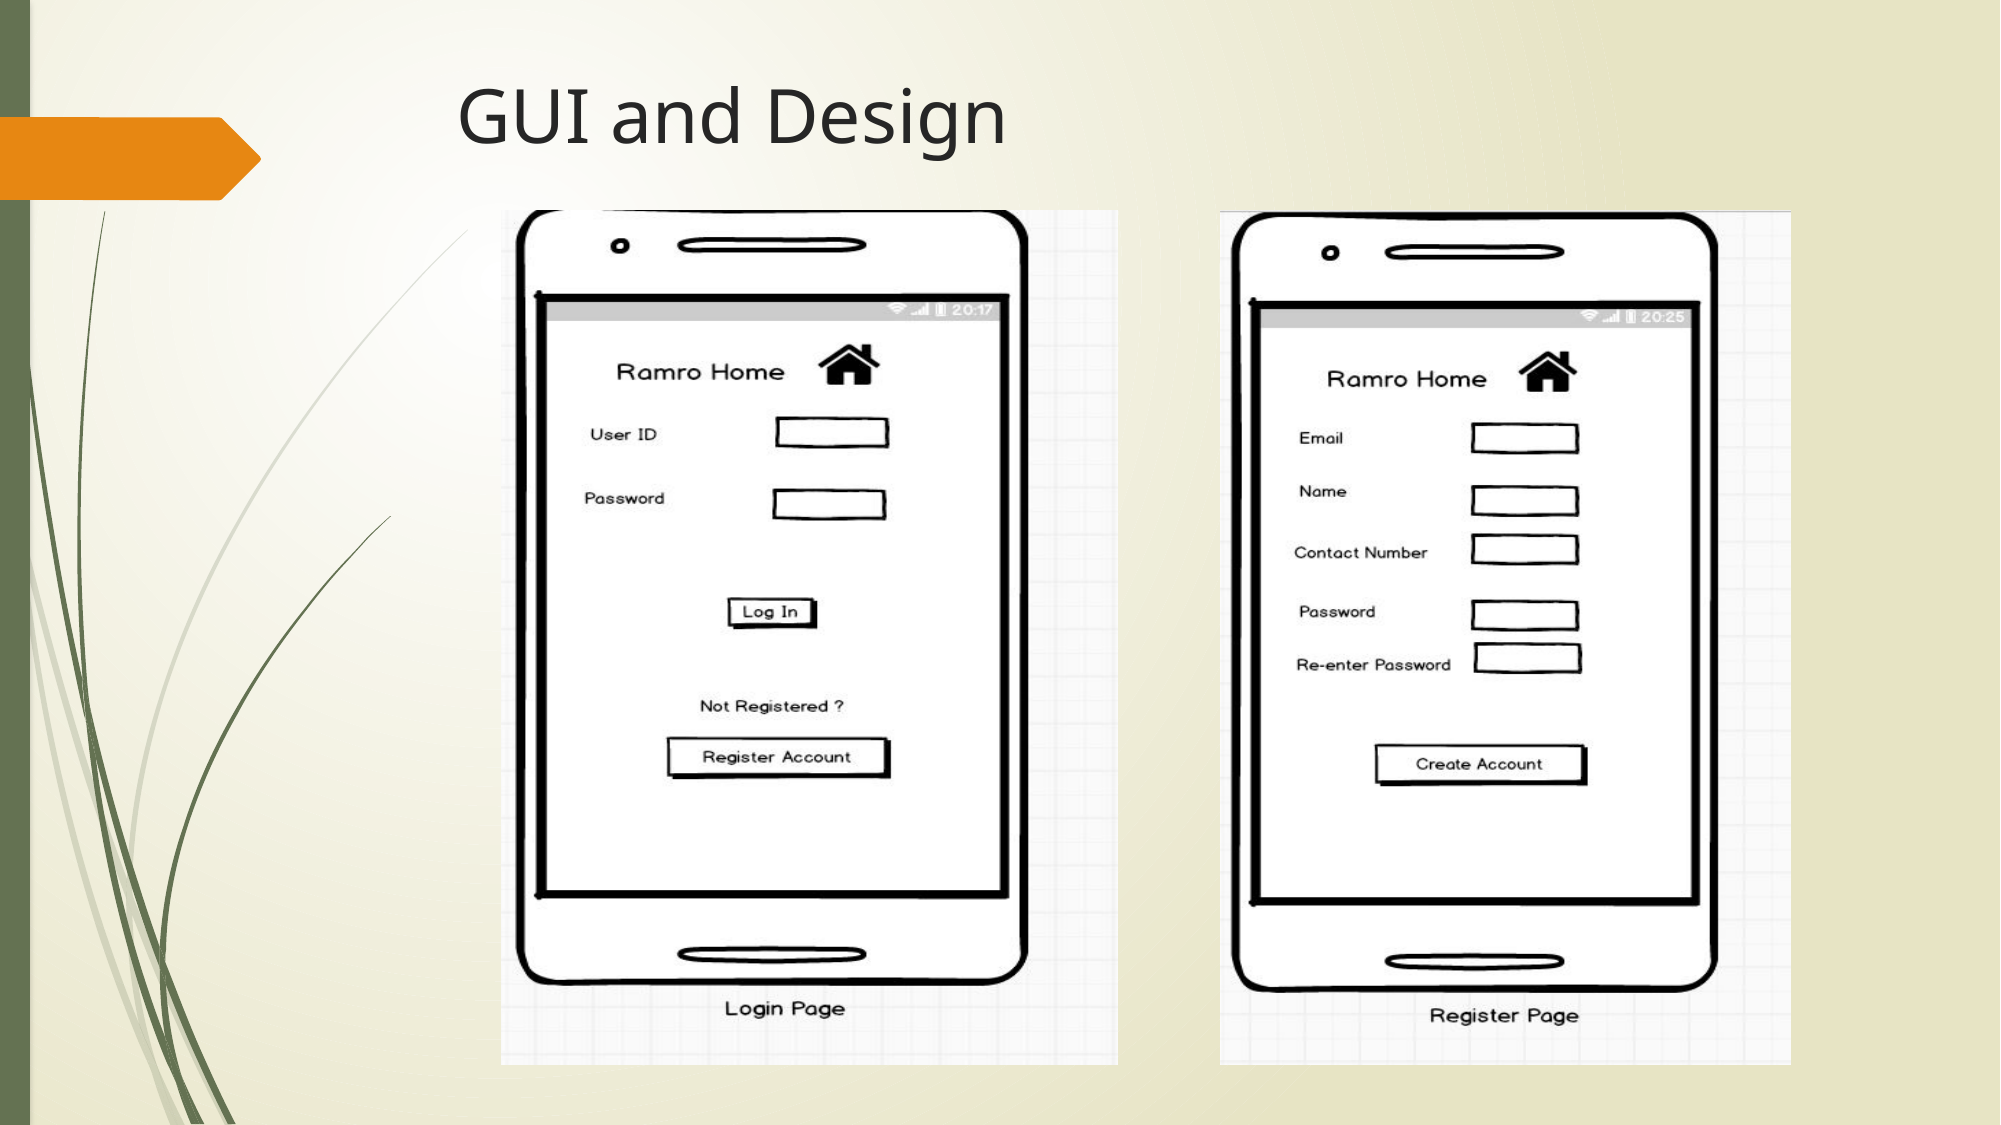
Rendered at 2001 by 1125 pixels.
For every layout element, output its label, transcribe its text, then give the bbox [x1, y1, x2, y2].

picture [1220, 210, 1791, 1065]
title GUI and Design [440, 60, 1903, 271]
picture [500, 210, 1118, 1065]
